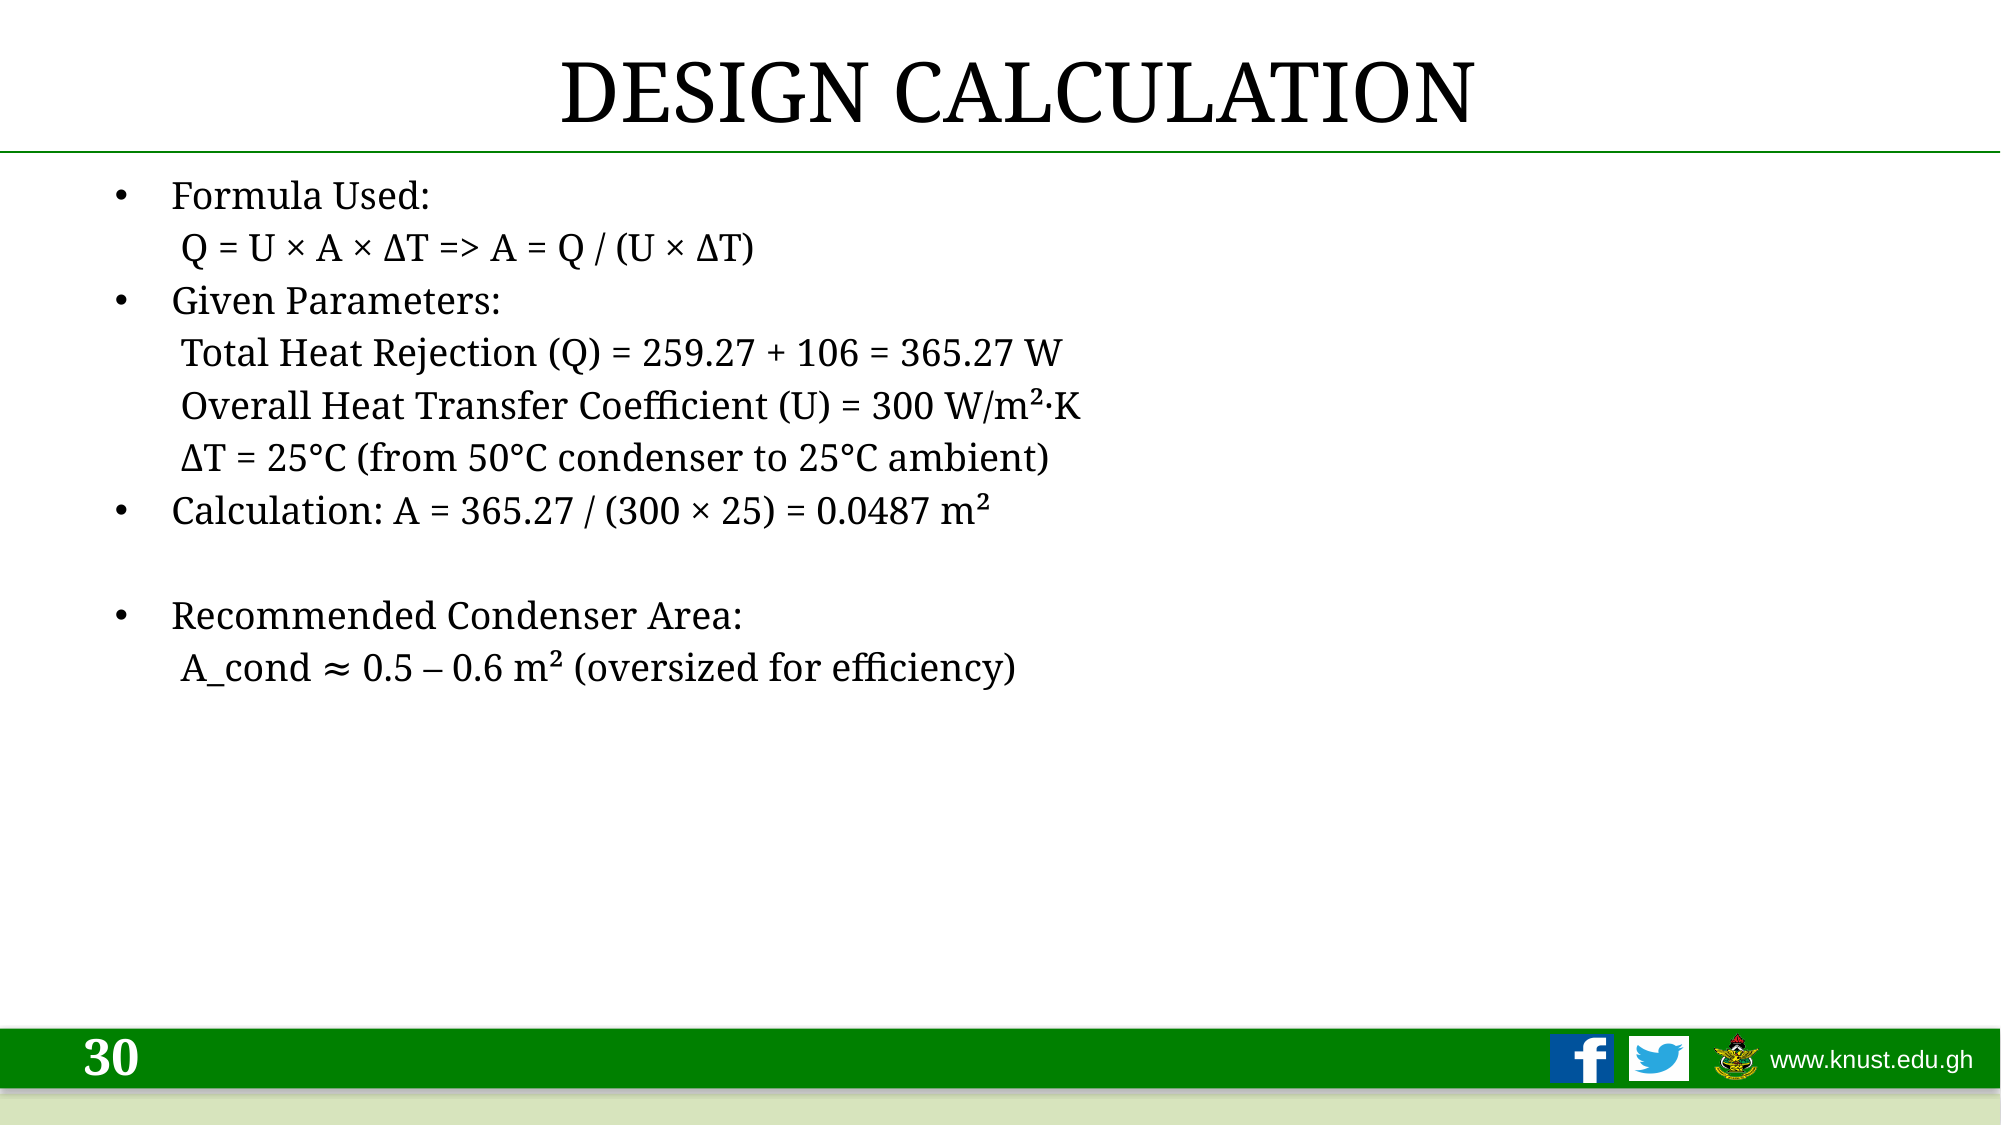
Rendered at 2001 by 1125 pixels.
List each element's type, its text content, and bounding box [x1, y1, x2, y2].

picture [1714, 1033, 1759, 1080]
picture [1550, 1034, 1614, 1083]
title DESIGN CALCULATION [99, 32, 1937, 130]
list Formula Used: Q = U × A × ΔT => A = Q / (U × ΔT) Given Parameters: Total Heat Rejection (Q) = 259.27 + 106 = 365.27 W Overall Heat Transfer Coefficient (U) = 300 W/m²·K ΔT = 25°C (from 50°C condenser to 25°C ambient) Calculation: A = 365.27 / (300 × 25) = 0.0487 m² Recommended Condenser Area: A_cond ≈ 0.5 – 0.6 m² (oversized for efficiency) [99, 164, 1937, 1014]
picture [1629, 1036, 1689, 1081]
slide_number 30 [14, 1029, 155, 1090]
